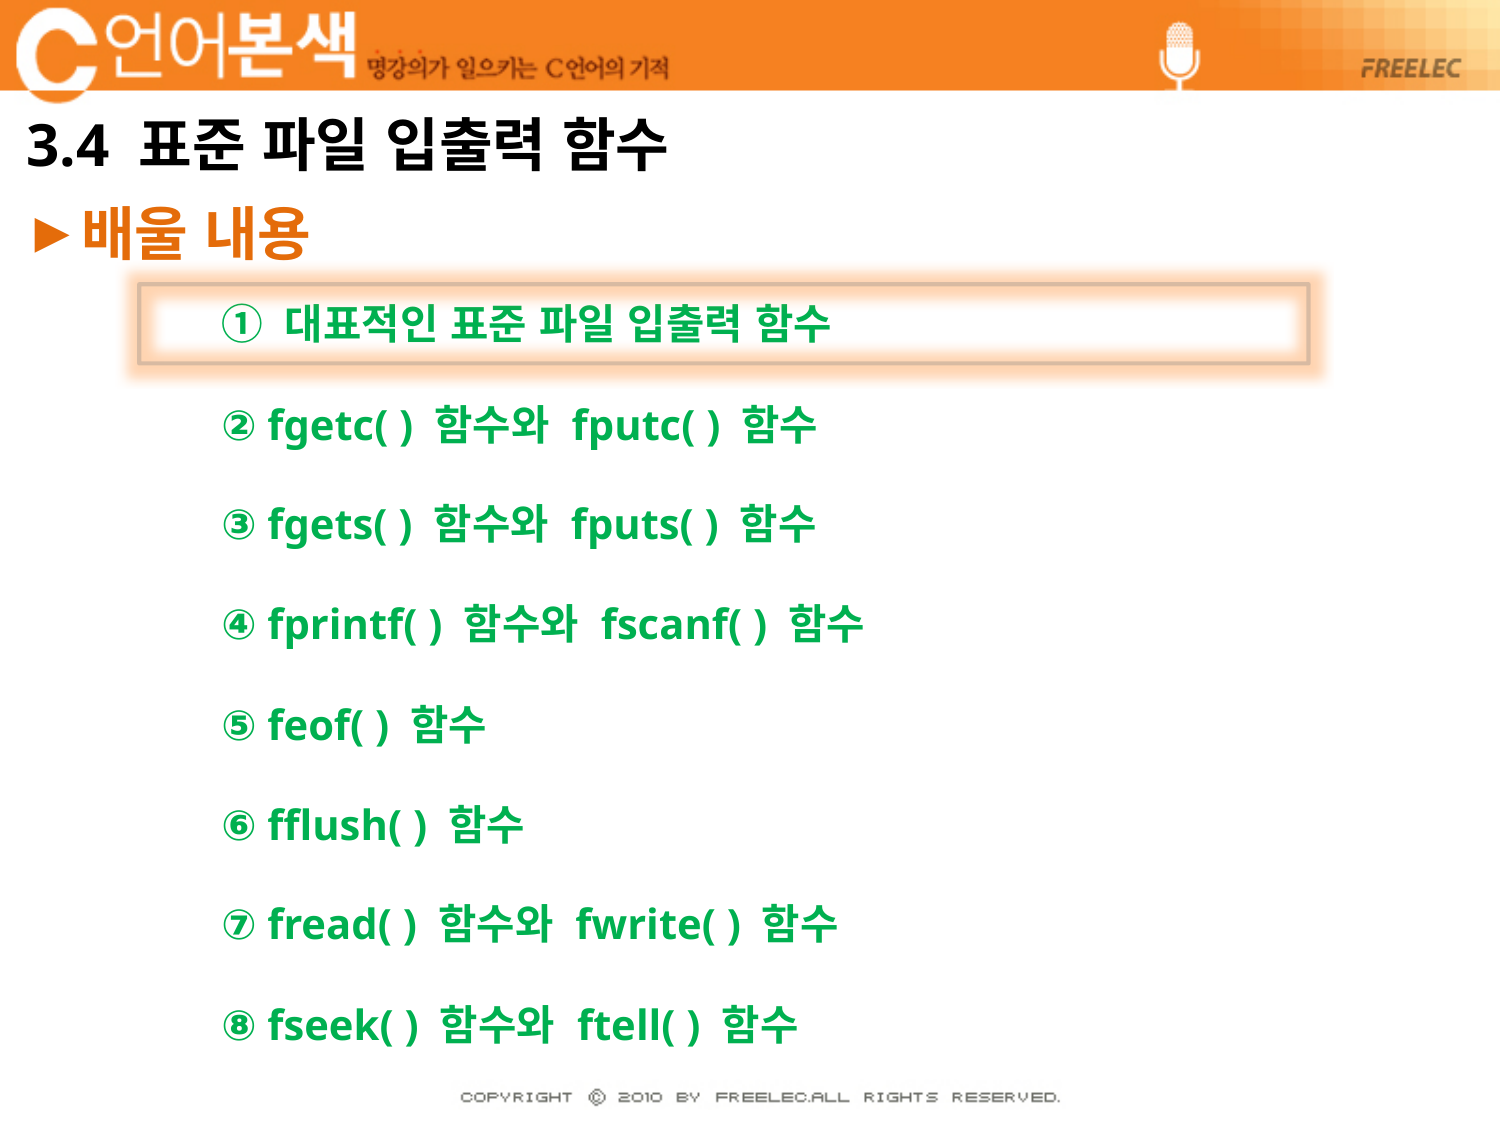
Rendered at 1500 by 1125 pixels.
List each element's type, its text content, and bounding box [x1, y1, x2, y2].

picture [0, 0, 1500, 1125]
title 3.3 파일 입출력 [131, 276, 1320, 375]
title 3.4 표준 파일 입출력 함수 [11, 107, 1500, 178]
list 배울 내용 [8, 189, 1500, 1043]
text_box ① 대표적인 표준 파일 입출력 함수 ② fgetc( ) 함수와 fputc( ) 함수 ③ fgets( ) 함수와 fputs( ) 함수 ④ fprintf( ) 함수와 fscanf( ) 함수 ⑤ feof( ) 함수 ⑥ fflush( ) 함수 ⑦ fread( ) 함수와 fwrite( ) 함수 ⑧ fseek( ) 함수와 ftell( ) 함수 [206, 378, 1317, 1056]
text_box [137, 282, 1311, 365]
